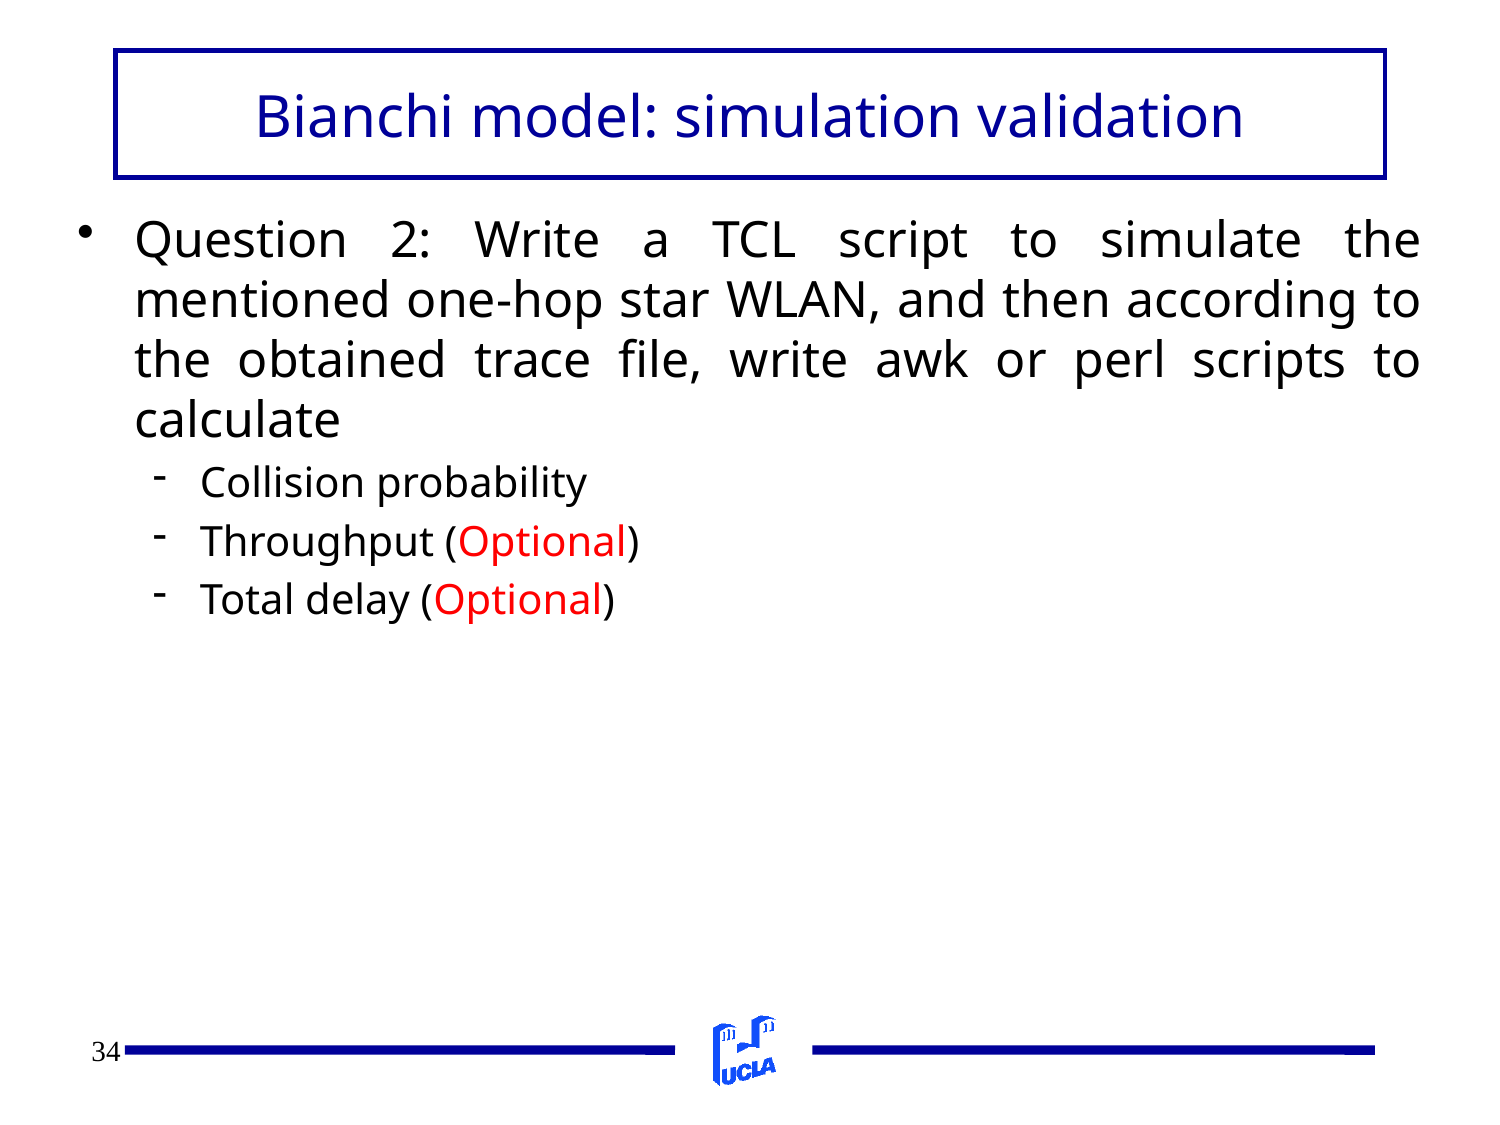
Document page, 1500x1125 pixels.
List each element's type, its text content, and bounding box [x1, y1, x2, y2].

title Bianchi model: simulation validation [113, 48, 1387, 180]
text_box 34 [62, 1025, 150, 1075]
picture [704, 1012, 785, 1090]
list Question 2: Write a TCL script to simulate the mentioned one-hop star WLAN, and then according to the obtained trace file, write awk or perl scripts to calculate Collision probability Throughput (Optional) Total delay (Optional) [62, 200, 1438, 978]
